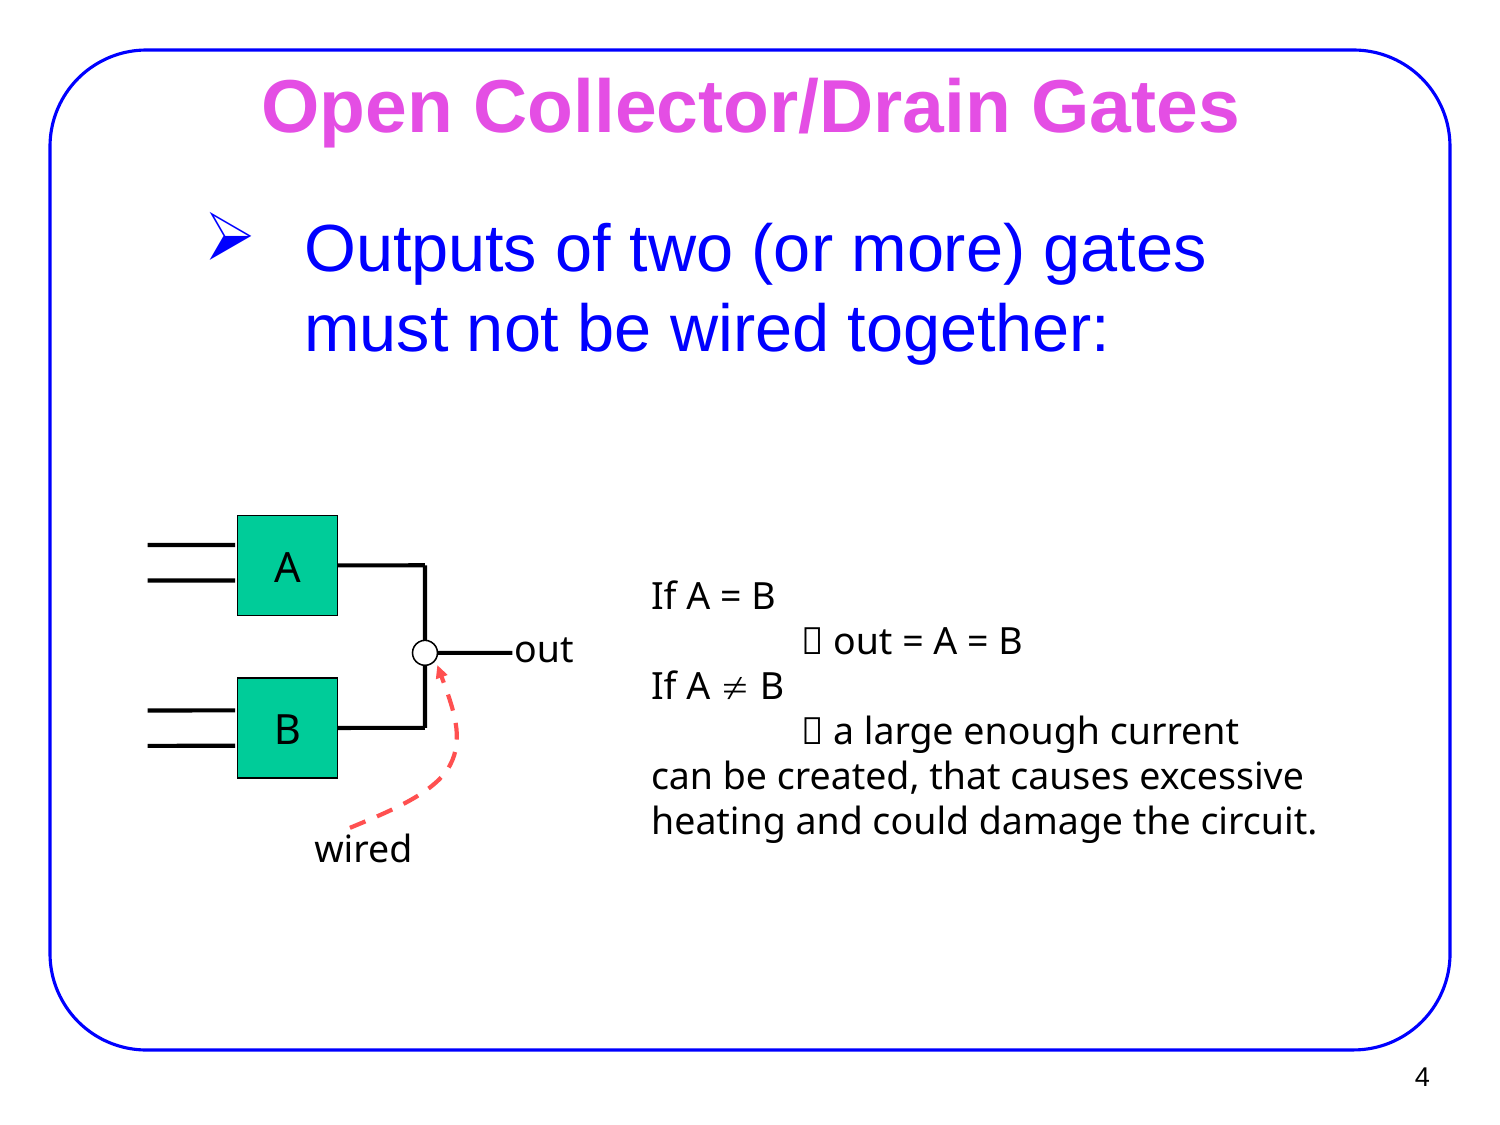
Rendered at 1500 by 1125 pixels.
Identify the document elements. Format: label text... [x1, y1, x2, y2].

slide_number 4 [1352, 1047, 1444, 1103]
list Outputs of two (or more) gates must not be wired together: [112, 196, 1388, 575]
text_box [412, 640, 438, 666]
text_box If A = B  out = A = B If A  B  a large enough current can be created, that causes excessive heating and could damage the circuit. [636, 565, 1333, 850]
text_box A [237, 515, 338, 616]
title Open Collector/Drain Gates [113, 66, 1389, 140]
text_box B [237, 677, 338, 778]
text_box out [499, 617, 589, 678]
text_box wired [299, 817, 428, 923]
text_box [355, 665, 457, 817]
